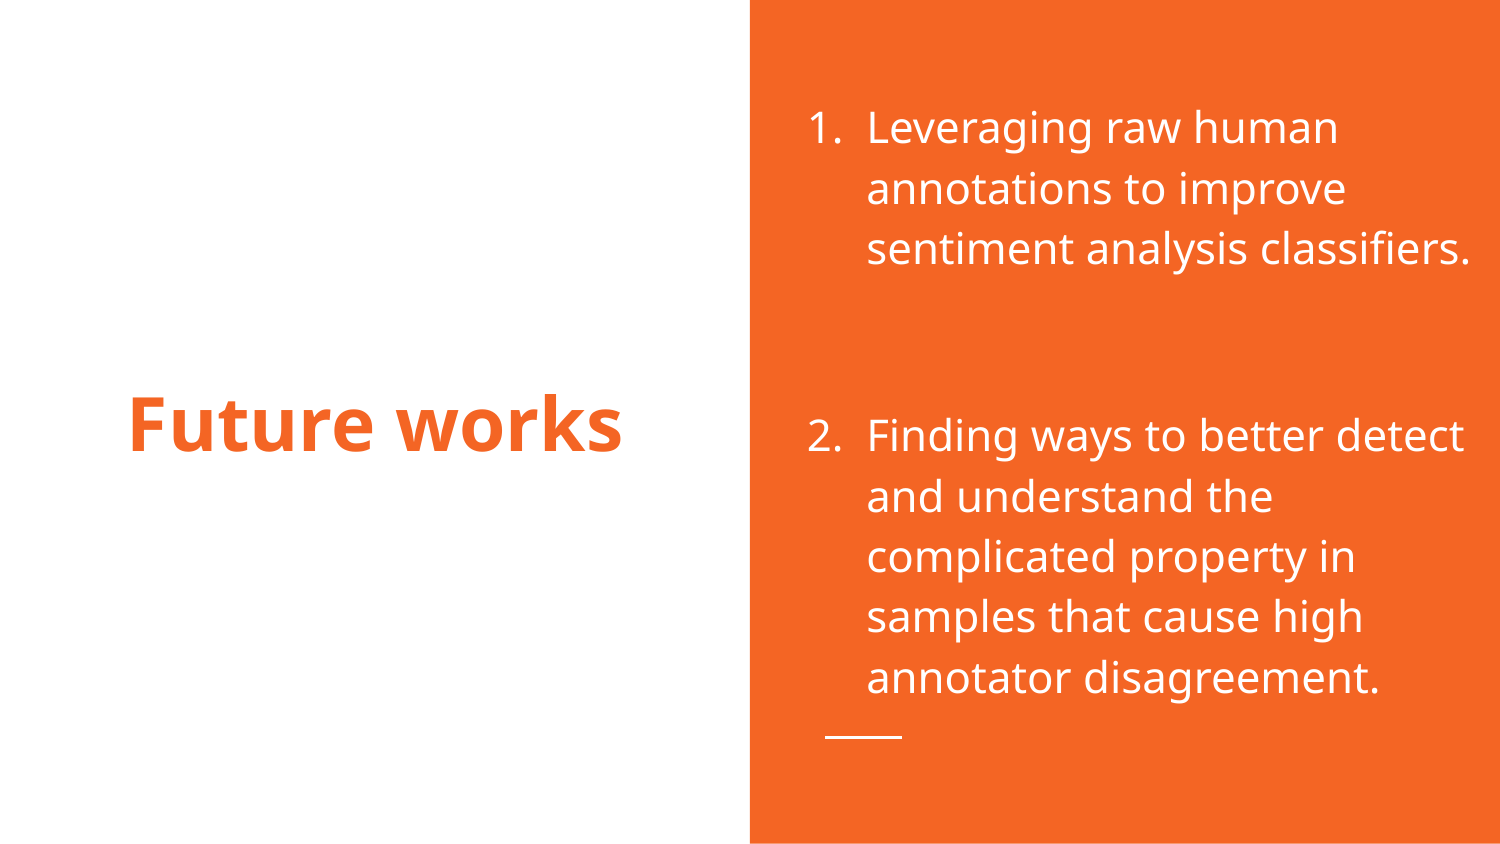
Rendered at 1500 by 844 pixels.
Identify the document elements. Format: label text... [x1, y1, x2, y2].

title Future works [43, 313, 708, 530]
list Leveraging raw human annotations to improve sentiment analysis classifiers. Finding ways to better detect and understand the complicated property in samples that cause high annotator disagreement. [776, 0, 1500, 795]
